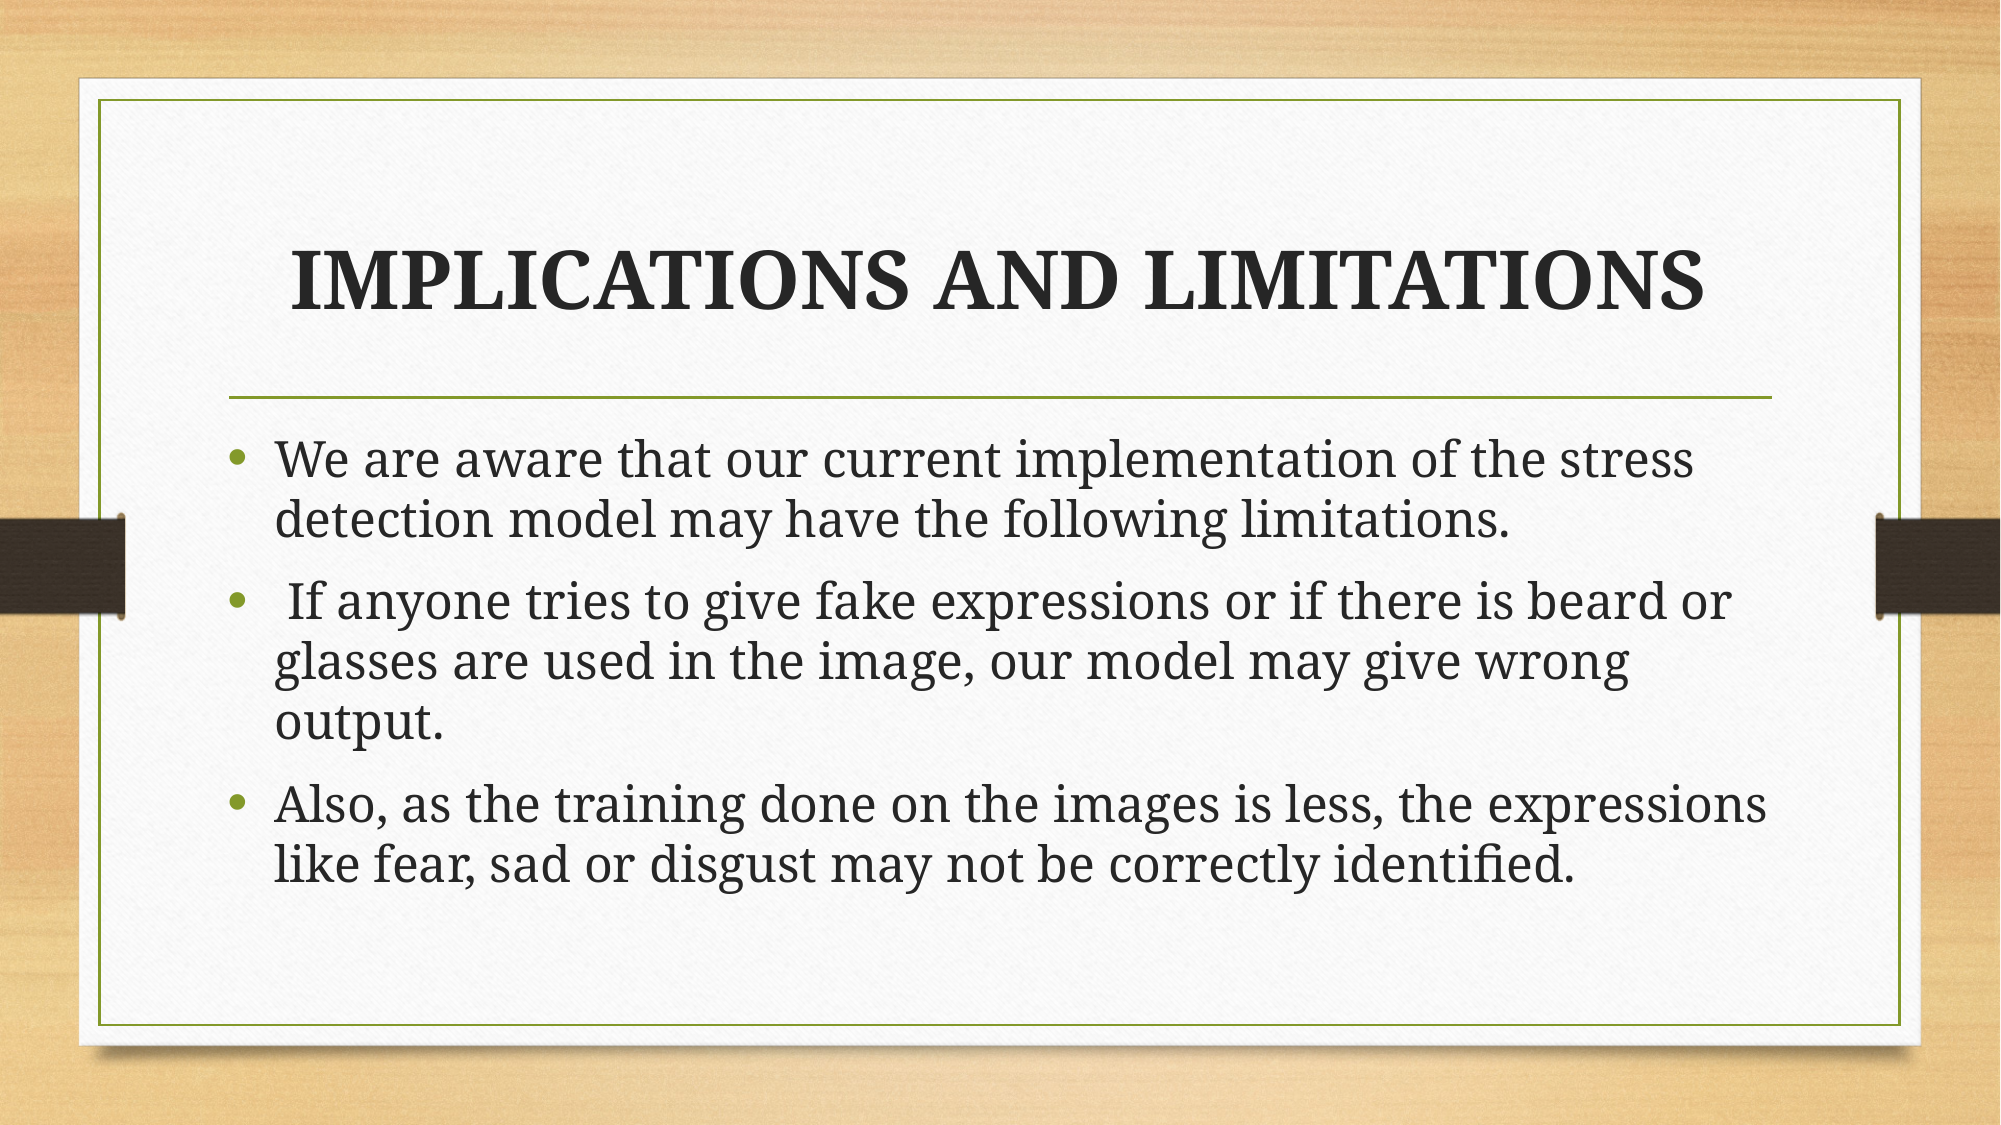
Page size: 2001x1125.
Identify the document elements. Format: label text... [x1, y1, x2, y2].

picture [0, 0, 2001, 1125]
title IMPLICATIONS AND LIMITATIONS [212, 218, 1788, 419]
list We are aware that our current implementation of the stress detection model may have the following limitations. If anyone tries to give fake expressions or if there is beard or glasses are used in the image, our model may give wrong output. Also, as the training done on the images is less, the expressions like fear, sad or disgust may not be correctly identified. [212, 419, 1788, 964]
